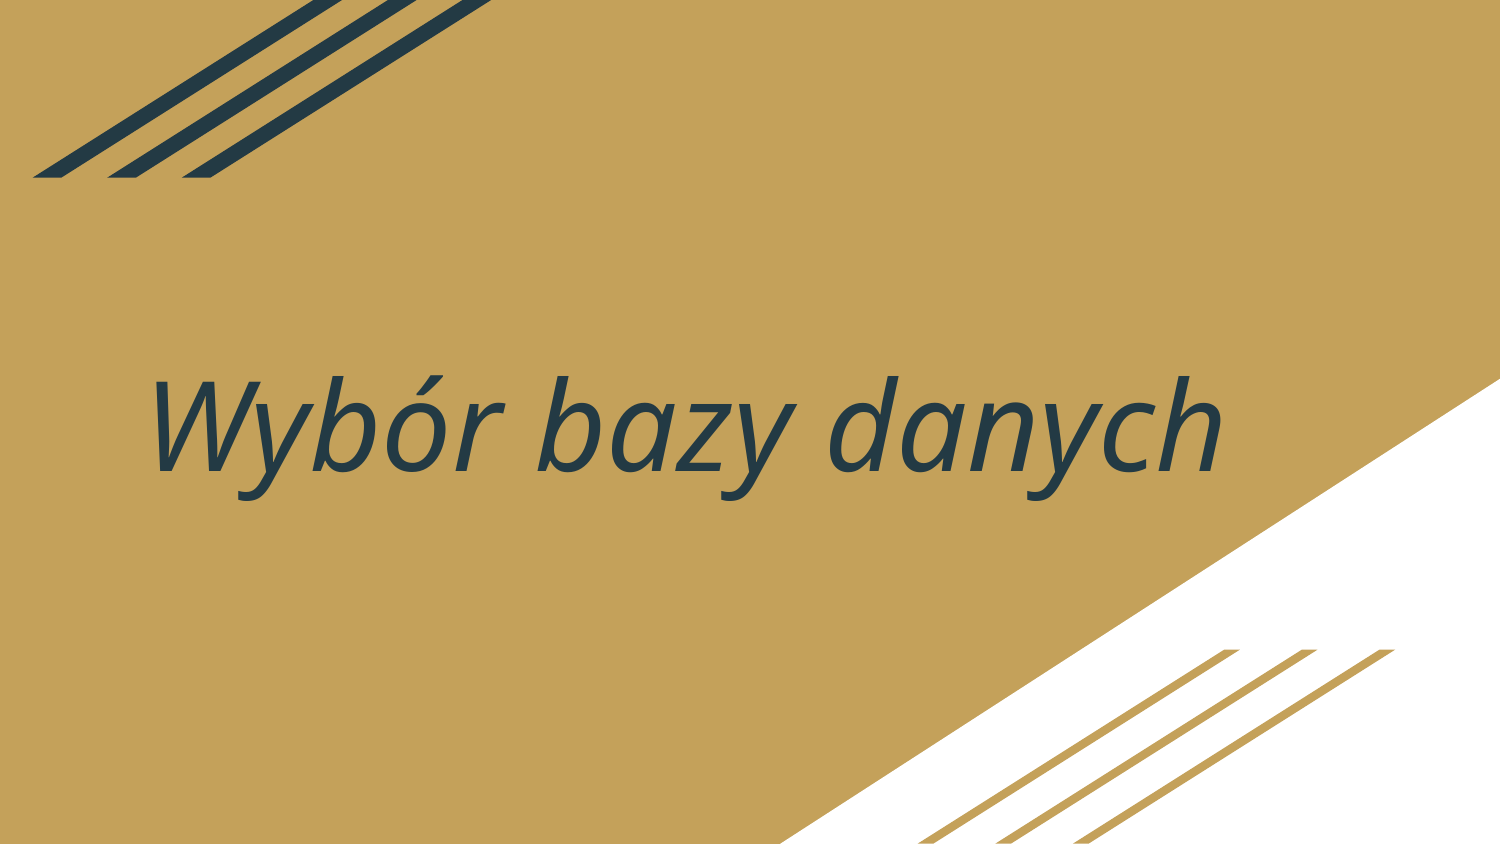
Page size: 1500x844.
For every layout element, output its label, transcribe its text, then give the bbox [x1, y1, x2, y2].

title Wybór bazy danych [128, 249, 1315, 594]
